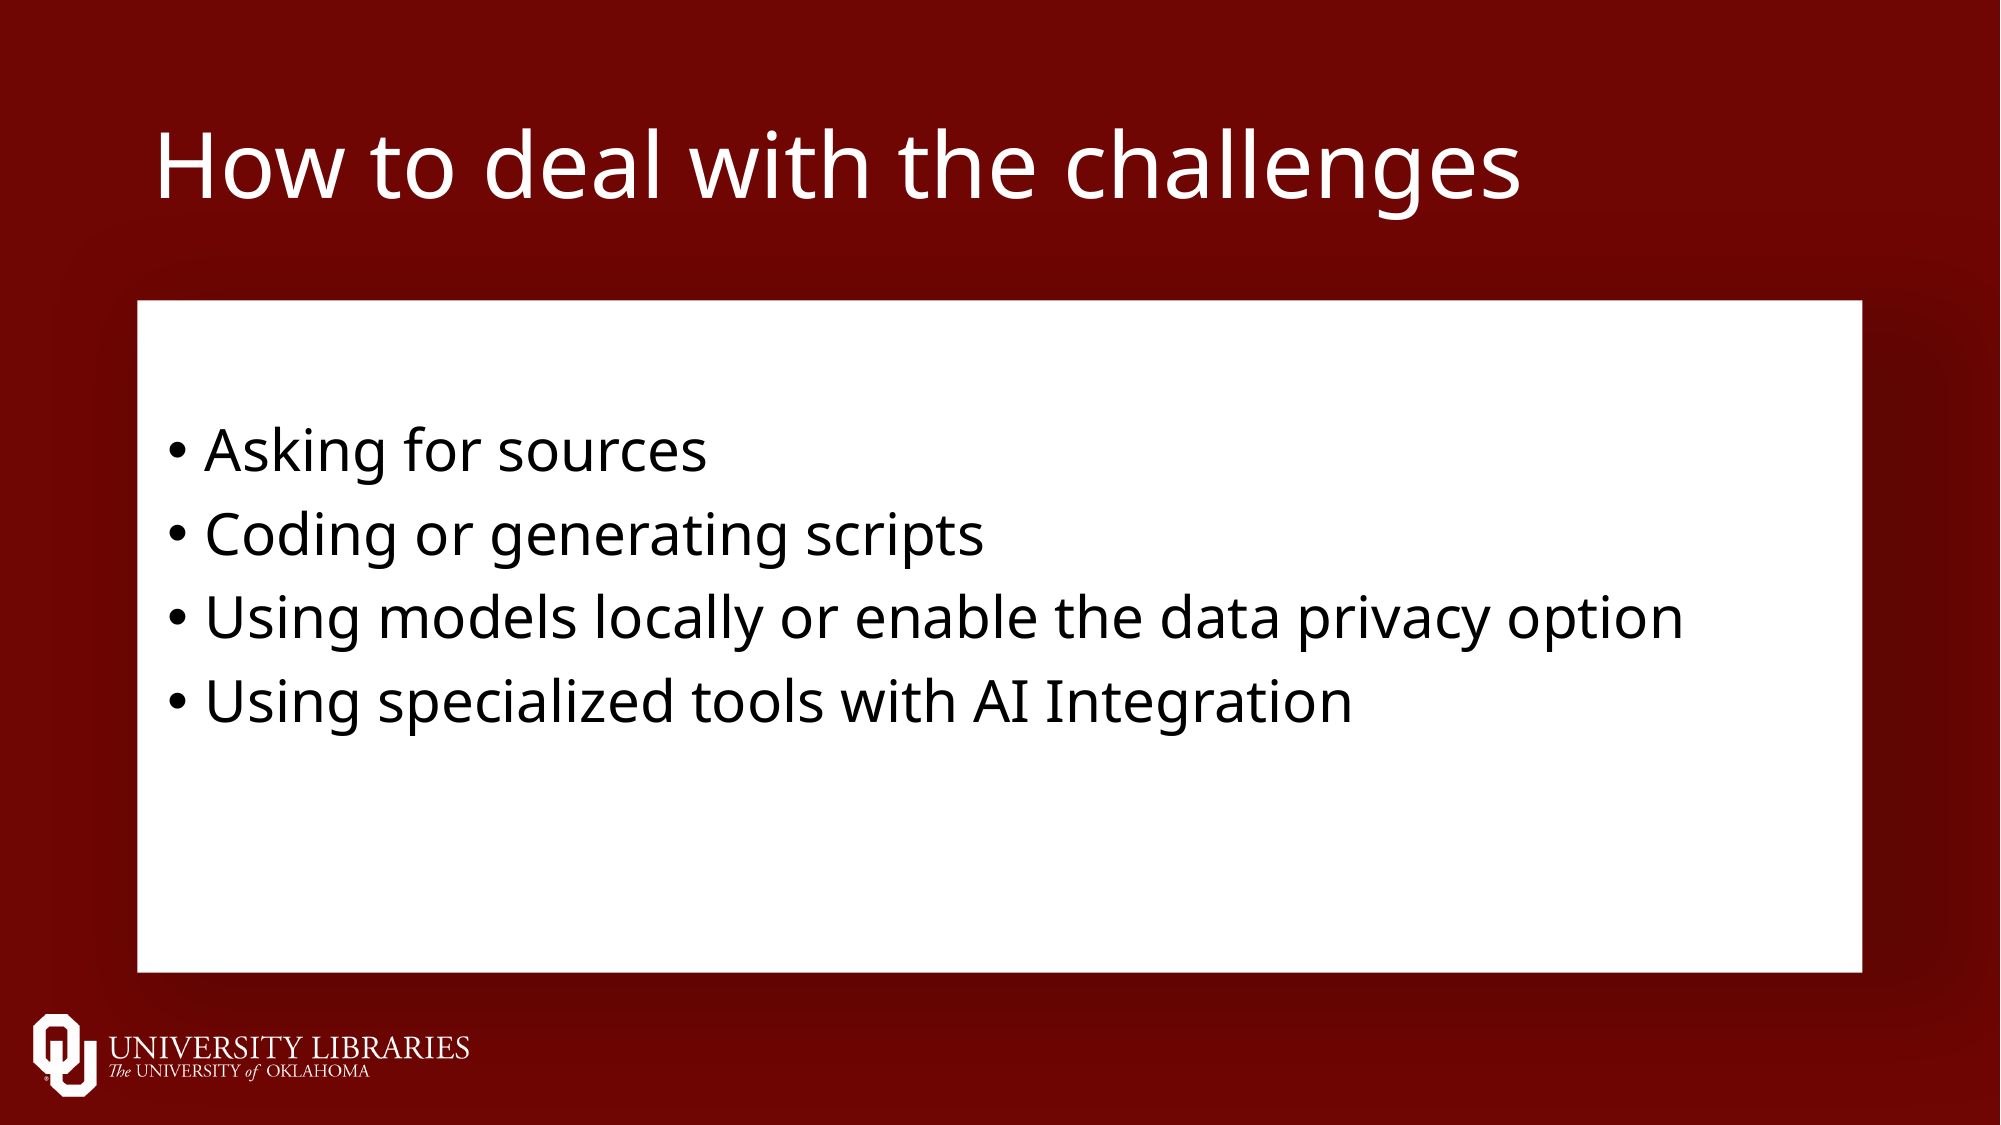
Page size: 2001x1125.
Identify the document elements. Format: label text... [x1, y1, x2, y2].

picture [33, 1014, 471, 1097]
list Asking for sources Coding or generating scripts Using models locally or enable the data privacy option Using specialized tools with AI Integration [137, 300, 1863, 973]
title How to deal with the challenges [137, 59, 1863, 278]
